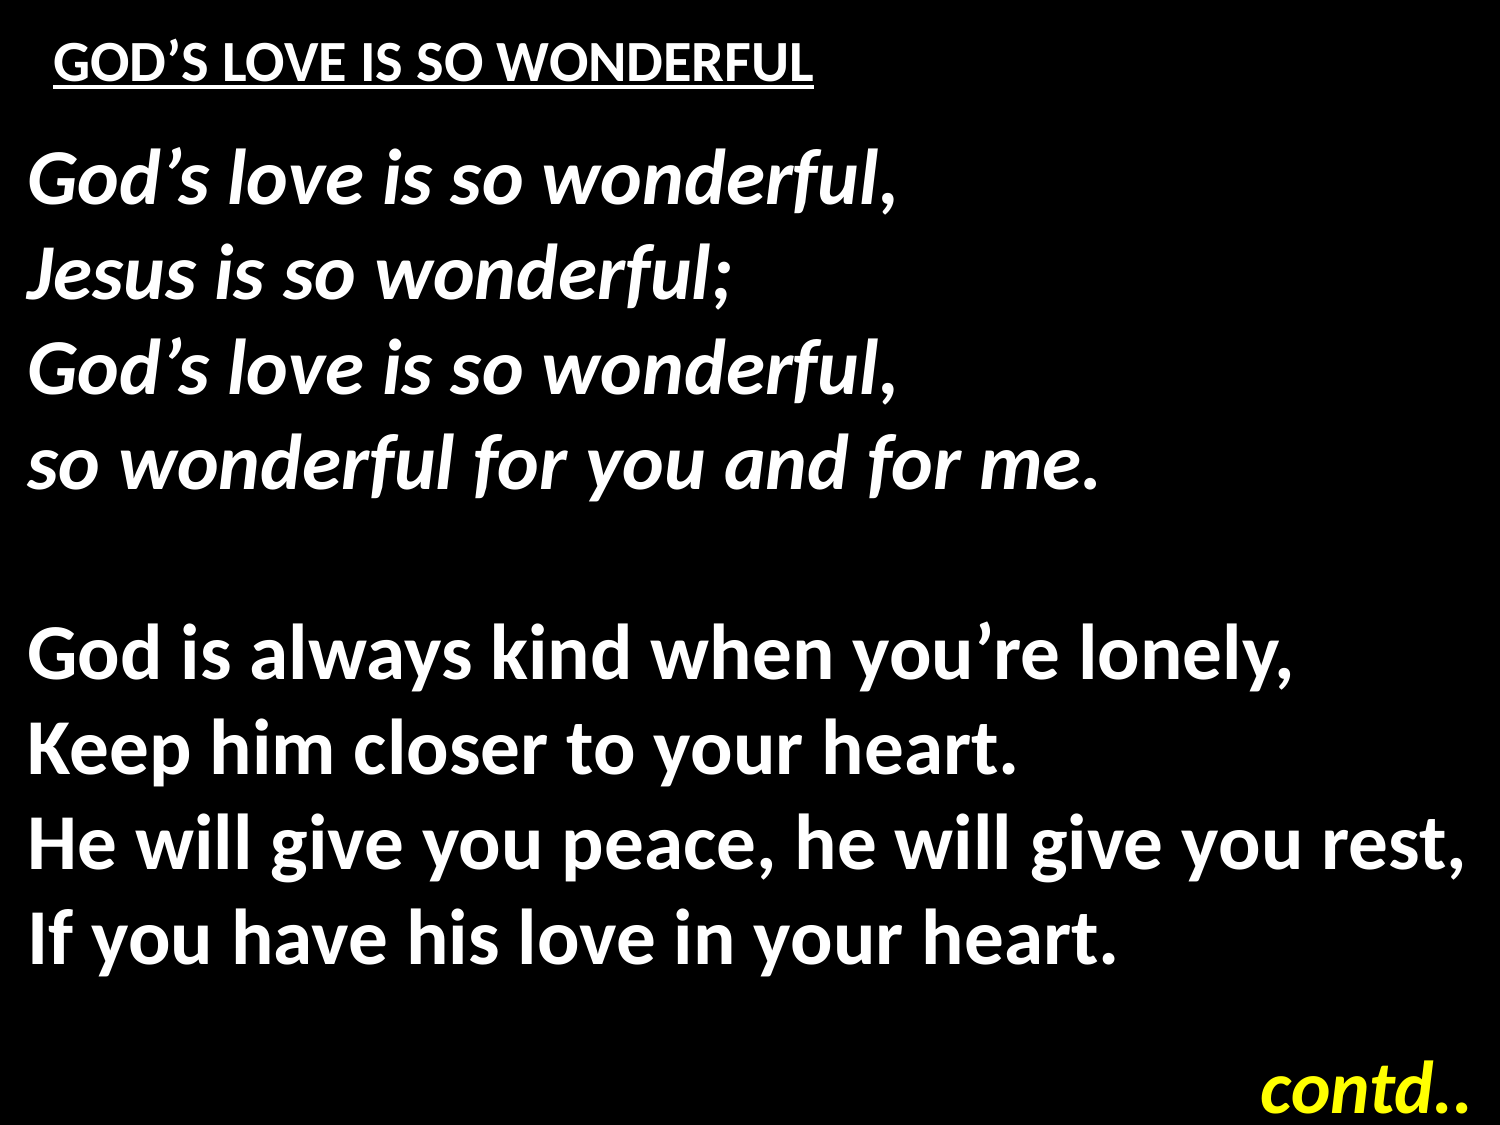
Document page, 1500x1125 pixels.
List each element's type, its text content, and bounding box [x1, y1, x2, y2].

title GOD’S LOVE IS SO WONDERFUL [10, 0, 1490, 117]
text_box contd.. [1245, 1042, 1500, 1125]
list God’s love is so wonderful, Jesus is so wonderful; God’s love is so wonderful, so wonderful for you and for me. God is always kind when you’re lonely, Keep him closer to your heart. He will give you peace, he will give you rest, If you have his love in your heart. [8, 125, 1489, 1116]
